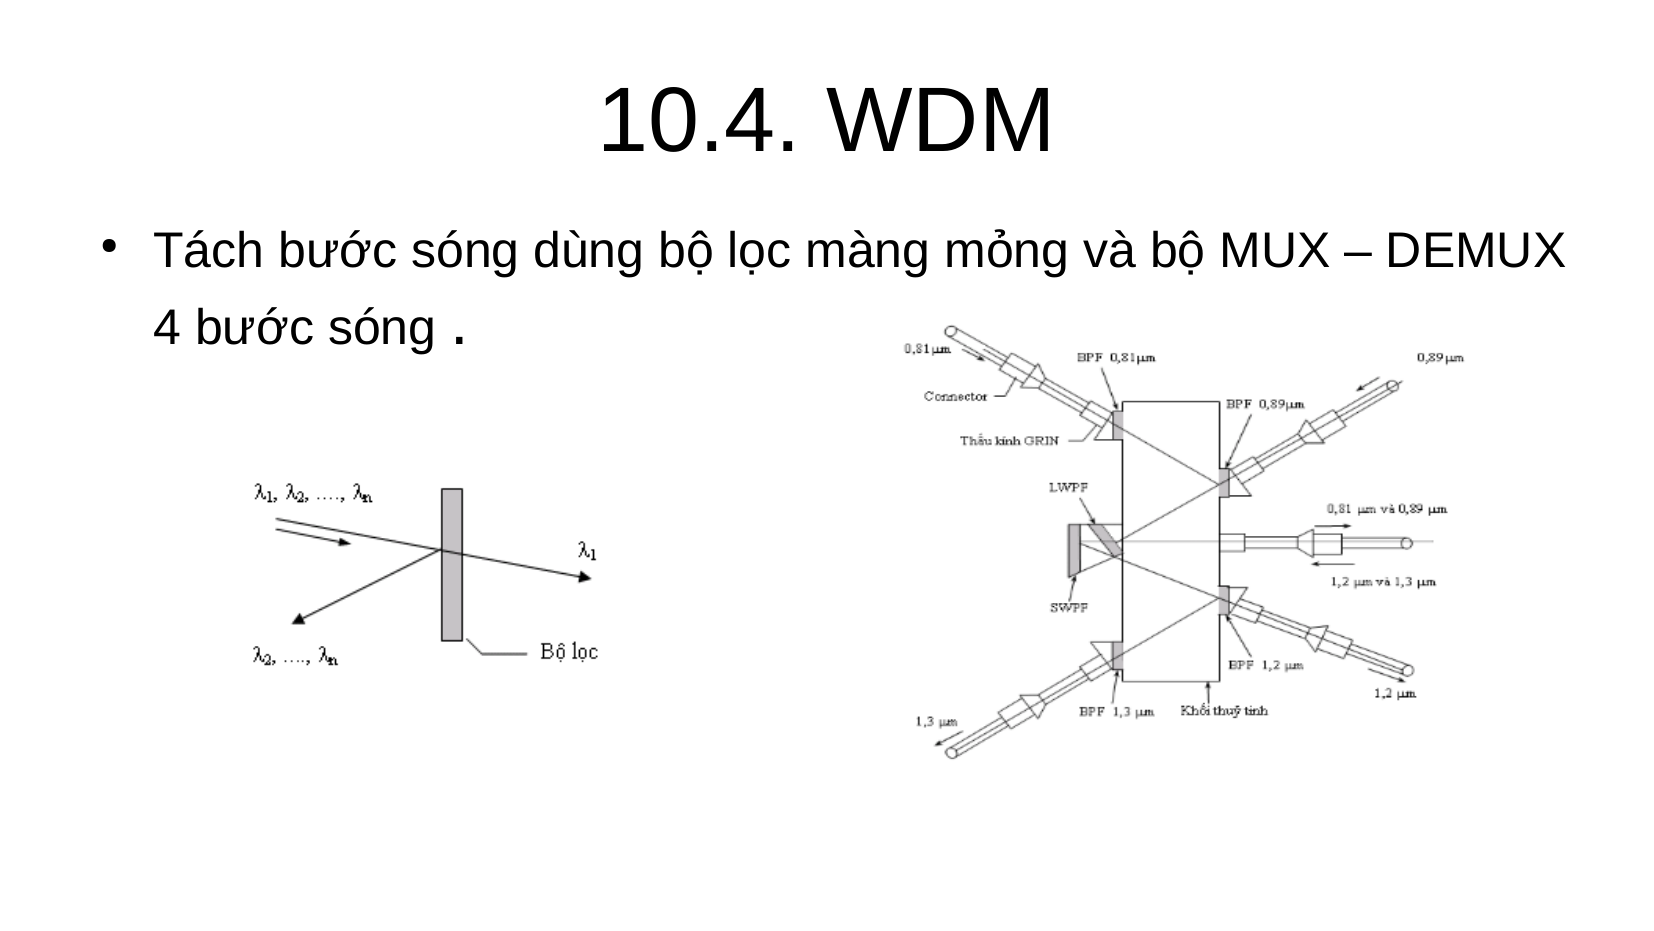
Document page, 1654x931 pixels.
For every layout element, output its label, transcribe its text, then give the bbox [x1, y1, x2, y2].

picture [876, 314, 1487, 766]
picture [223, 464, 629, 681]
title 10.4. WDM [82, 37, 1571, 193]
list Tách bước sóng dùng bộ lọc màng mỏng và bộ MUX – DEMUX 4 bước sóng . [82, 217, 1571, 757]
